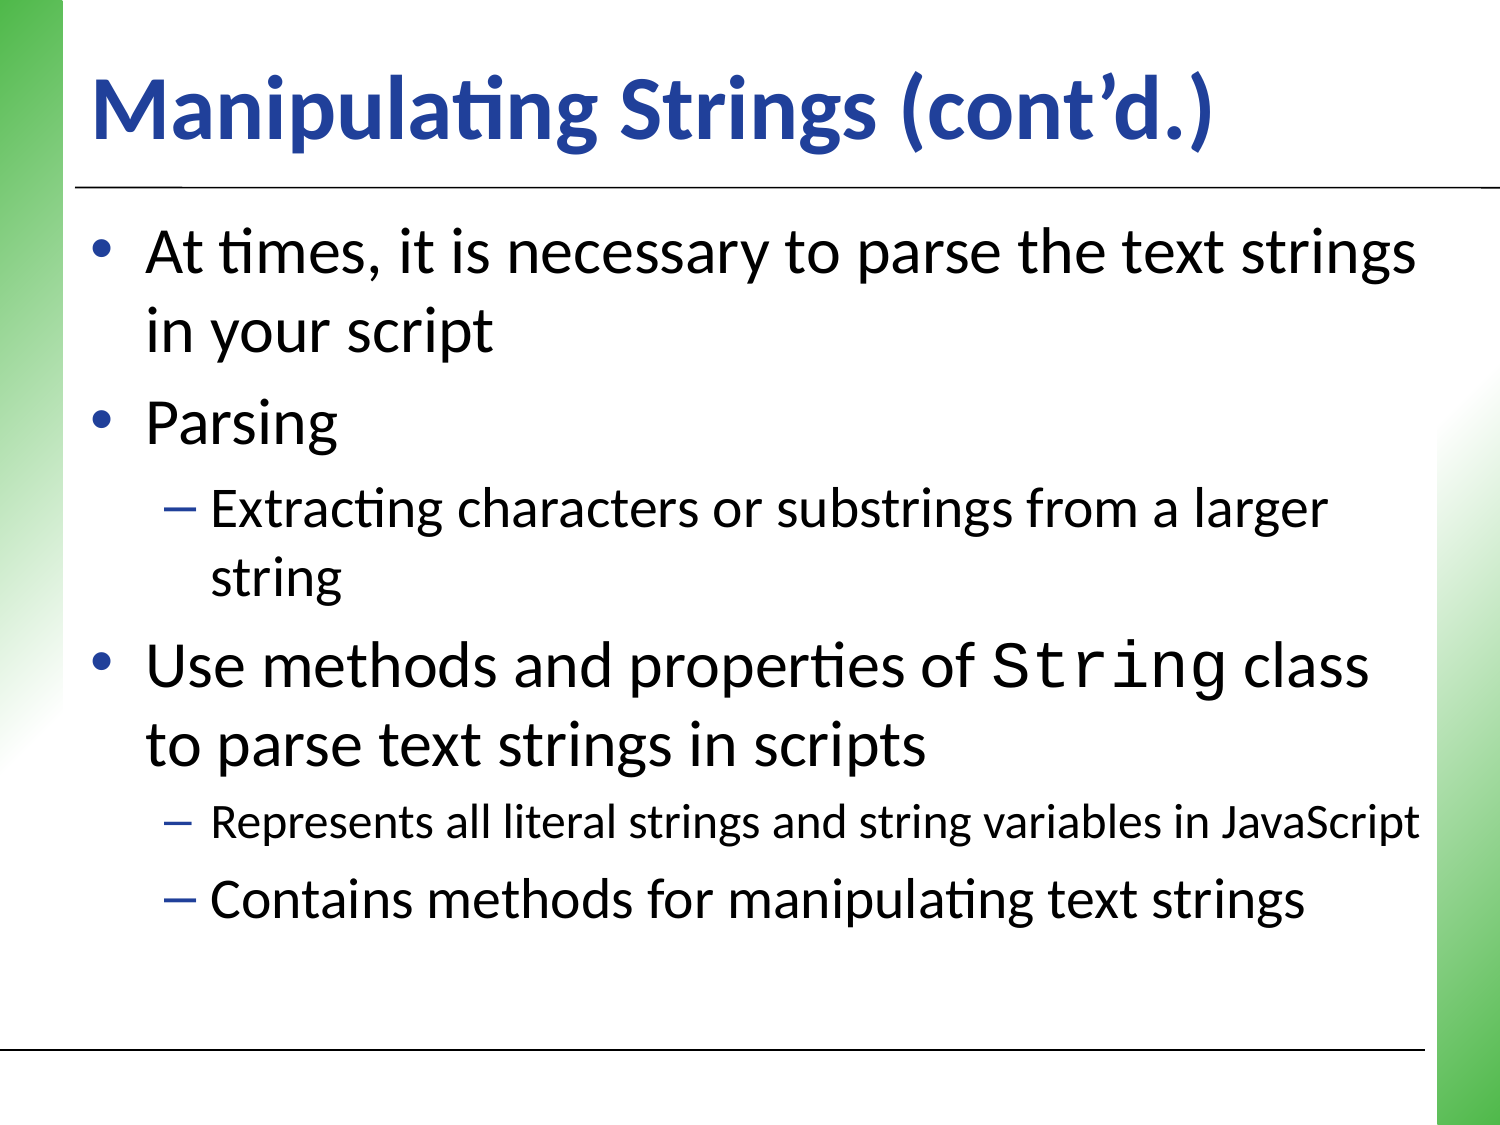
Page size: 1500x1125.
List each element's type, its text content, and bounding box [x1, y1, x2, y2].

list At times, it is necessary to parse the text strings in your script Parsing Extracting characters or substrings from a larger string Use methods and properties of String class to parse text strings in scripts Represents all literal strings and string variables in JavaScript Contains methods for manipulating text strings [74, 199, 1438, 1006]
title Manipulating Strings (cont’d.) [74, 24, 1438, 181]
